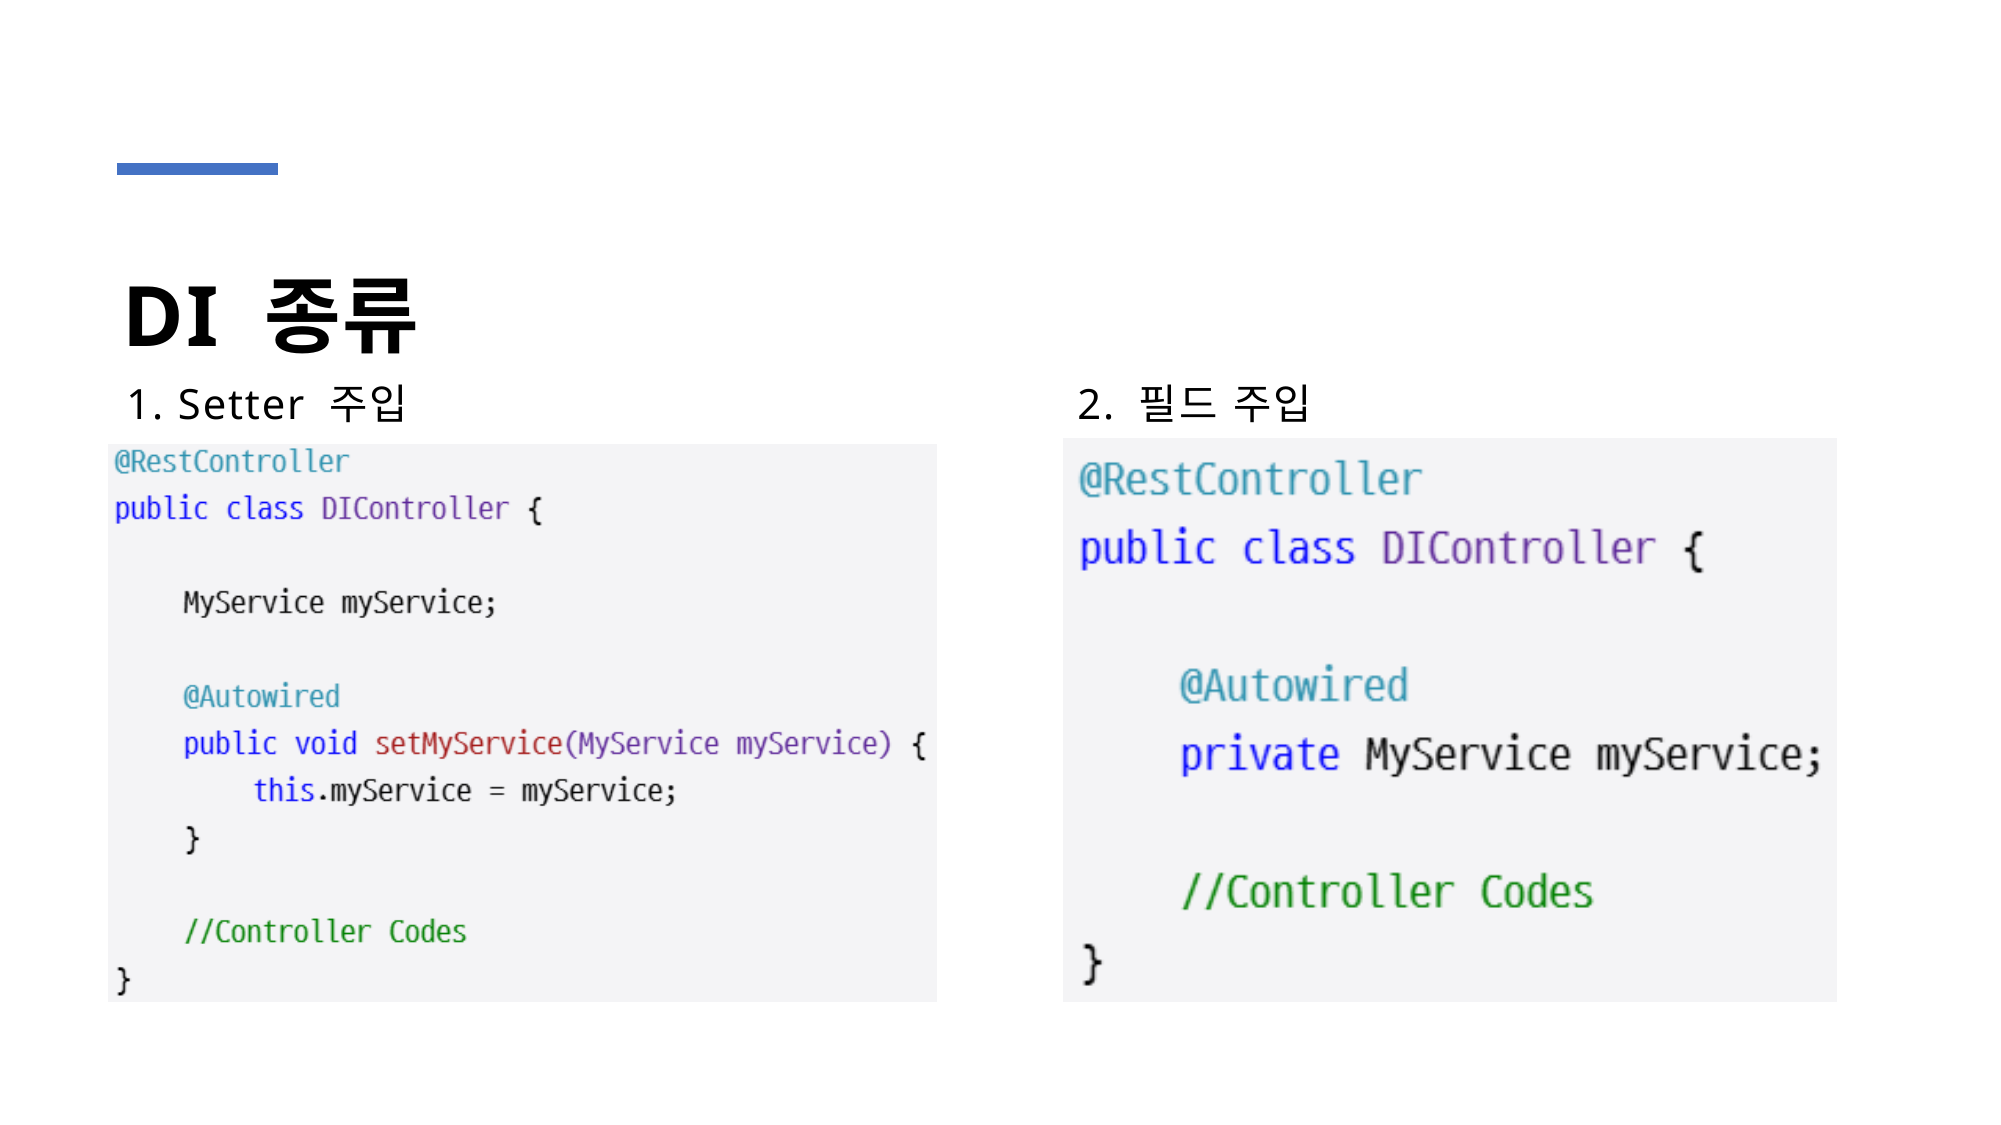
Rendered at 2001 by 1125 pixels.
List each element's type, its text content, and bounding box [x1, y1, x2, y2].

picture [108, 444, 937, 1003]
list 1. Setter 주입 2. 필드 주입 [108, 349, 1895, 935]
picture [1063, 438, 1837, 1002]
title DI 종류 [105, 224, 1892, 405]
